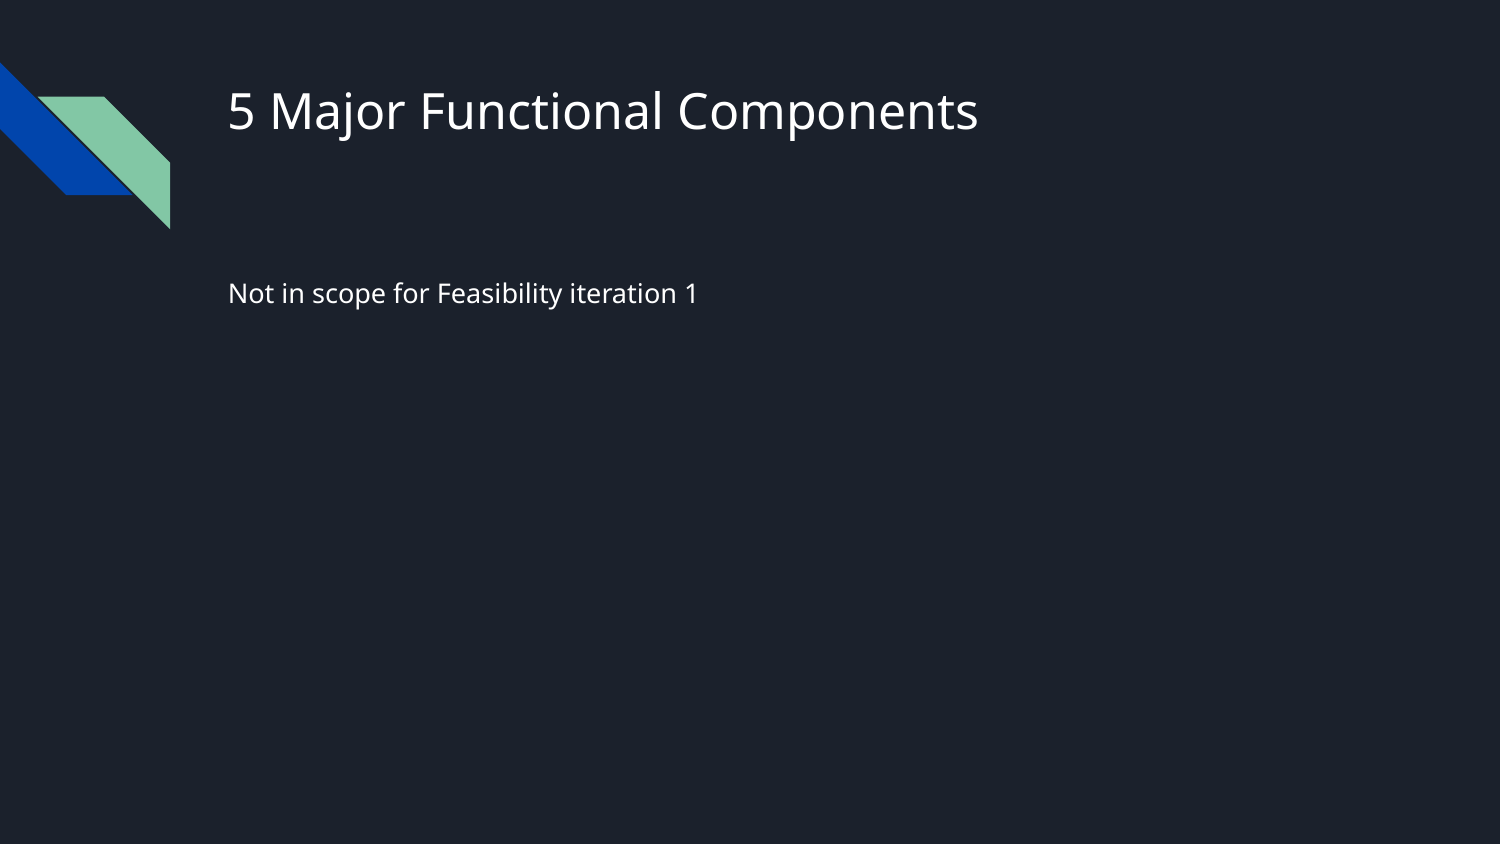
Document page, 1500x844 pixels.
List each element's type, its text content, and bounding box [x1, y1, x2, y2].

list Not in scope for Feasibility iteration 1 [212, 257, 1368, 735]
title 5 Major Functional Components [212, 64, 1368, 215]
